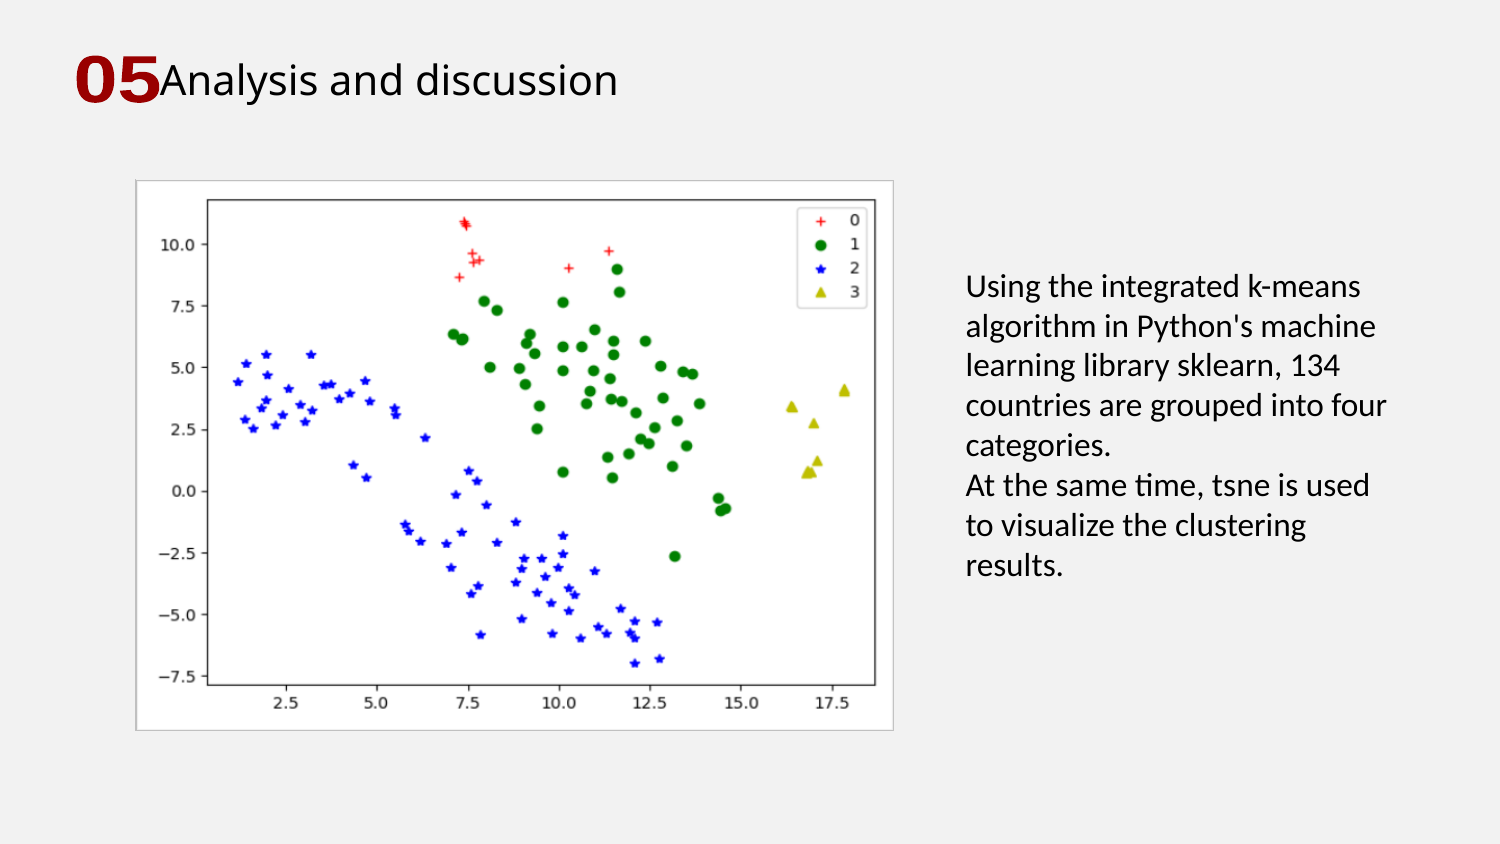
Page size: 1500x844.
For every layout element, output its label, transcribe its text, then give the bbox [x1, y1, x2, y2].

picture [135, 179, 895, 731]
text_box Analysis and discussion [100, 47, 680, 110]
text_box Using the integrated k-means algorithm in Python's machine learning library sklearn, 134 countries are grouped into four categories. At the same time, tsne is used to visualize the clustering results. [950, 256, 1412, 591]
